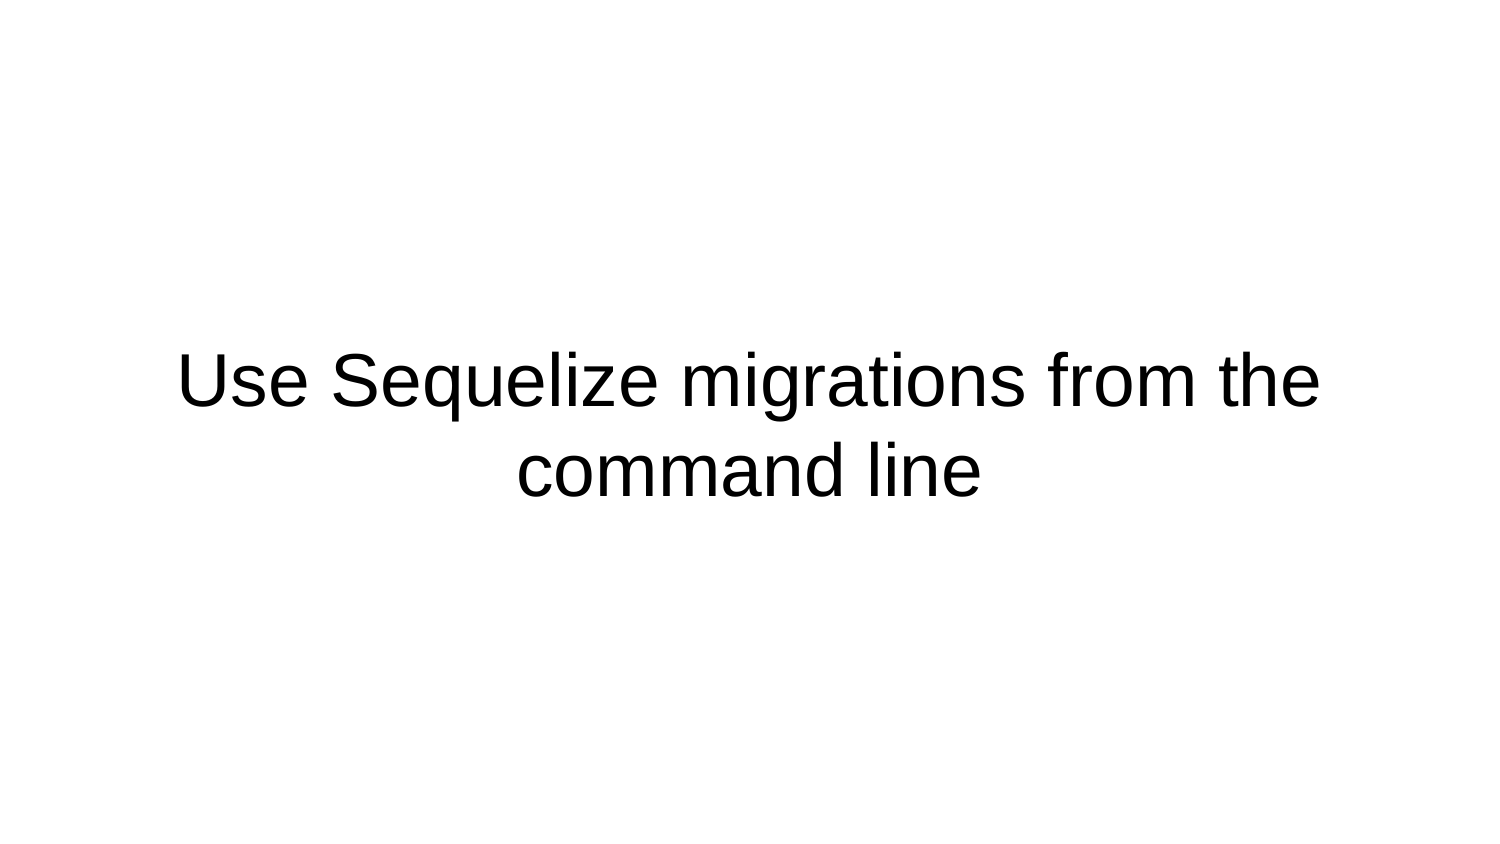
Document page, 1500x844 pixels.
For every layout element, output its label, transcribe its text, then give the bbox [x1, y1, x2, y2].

title Use Sequelize migrations from the command line [51, 352, 1449, 491]
